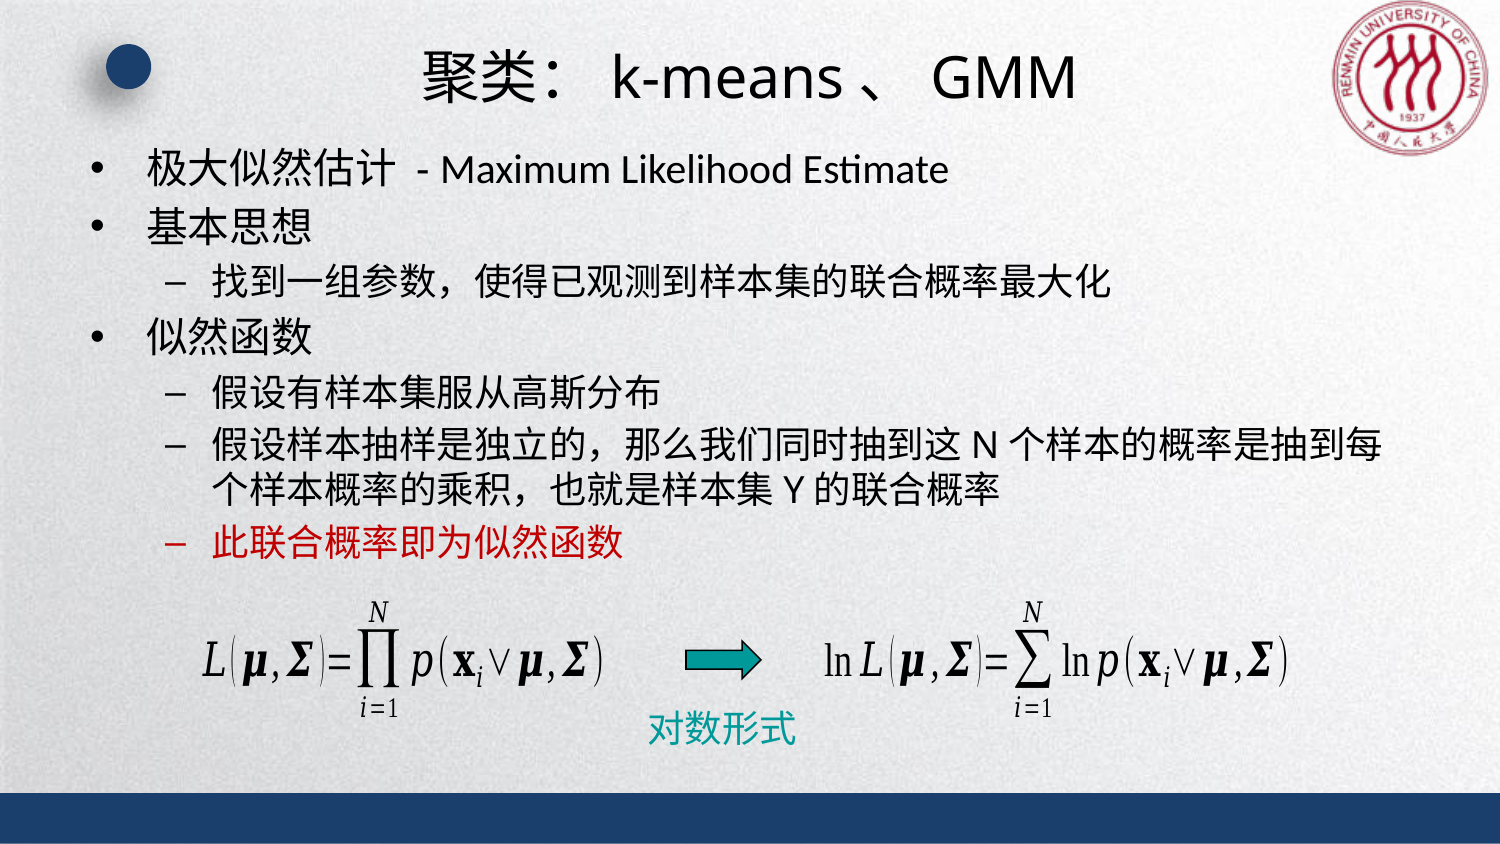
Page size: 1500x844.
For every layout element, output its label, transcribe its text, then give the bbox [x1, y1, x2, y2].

text_box [685, 641, 761, 679]
picture [0, 0, 1500, 793]
text_box 对数形式 [632, 697, 813, 757]
title 聚类：k-means、GMM [75, 33, 1425, 116]
